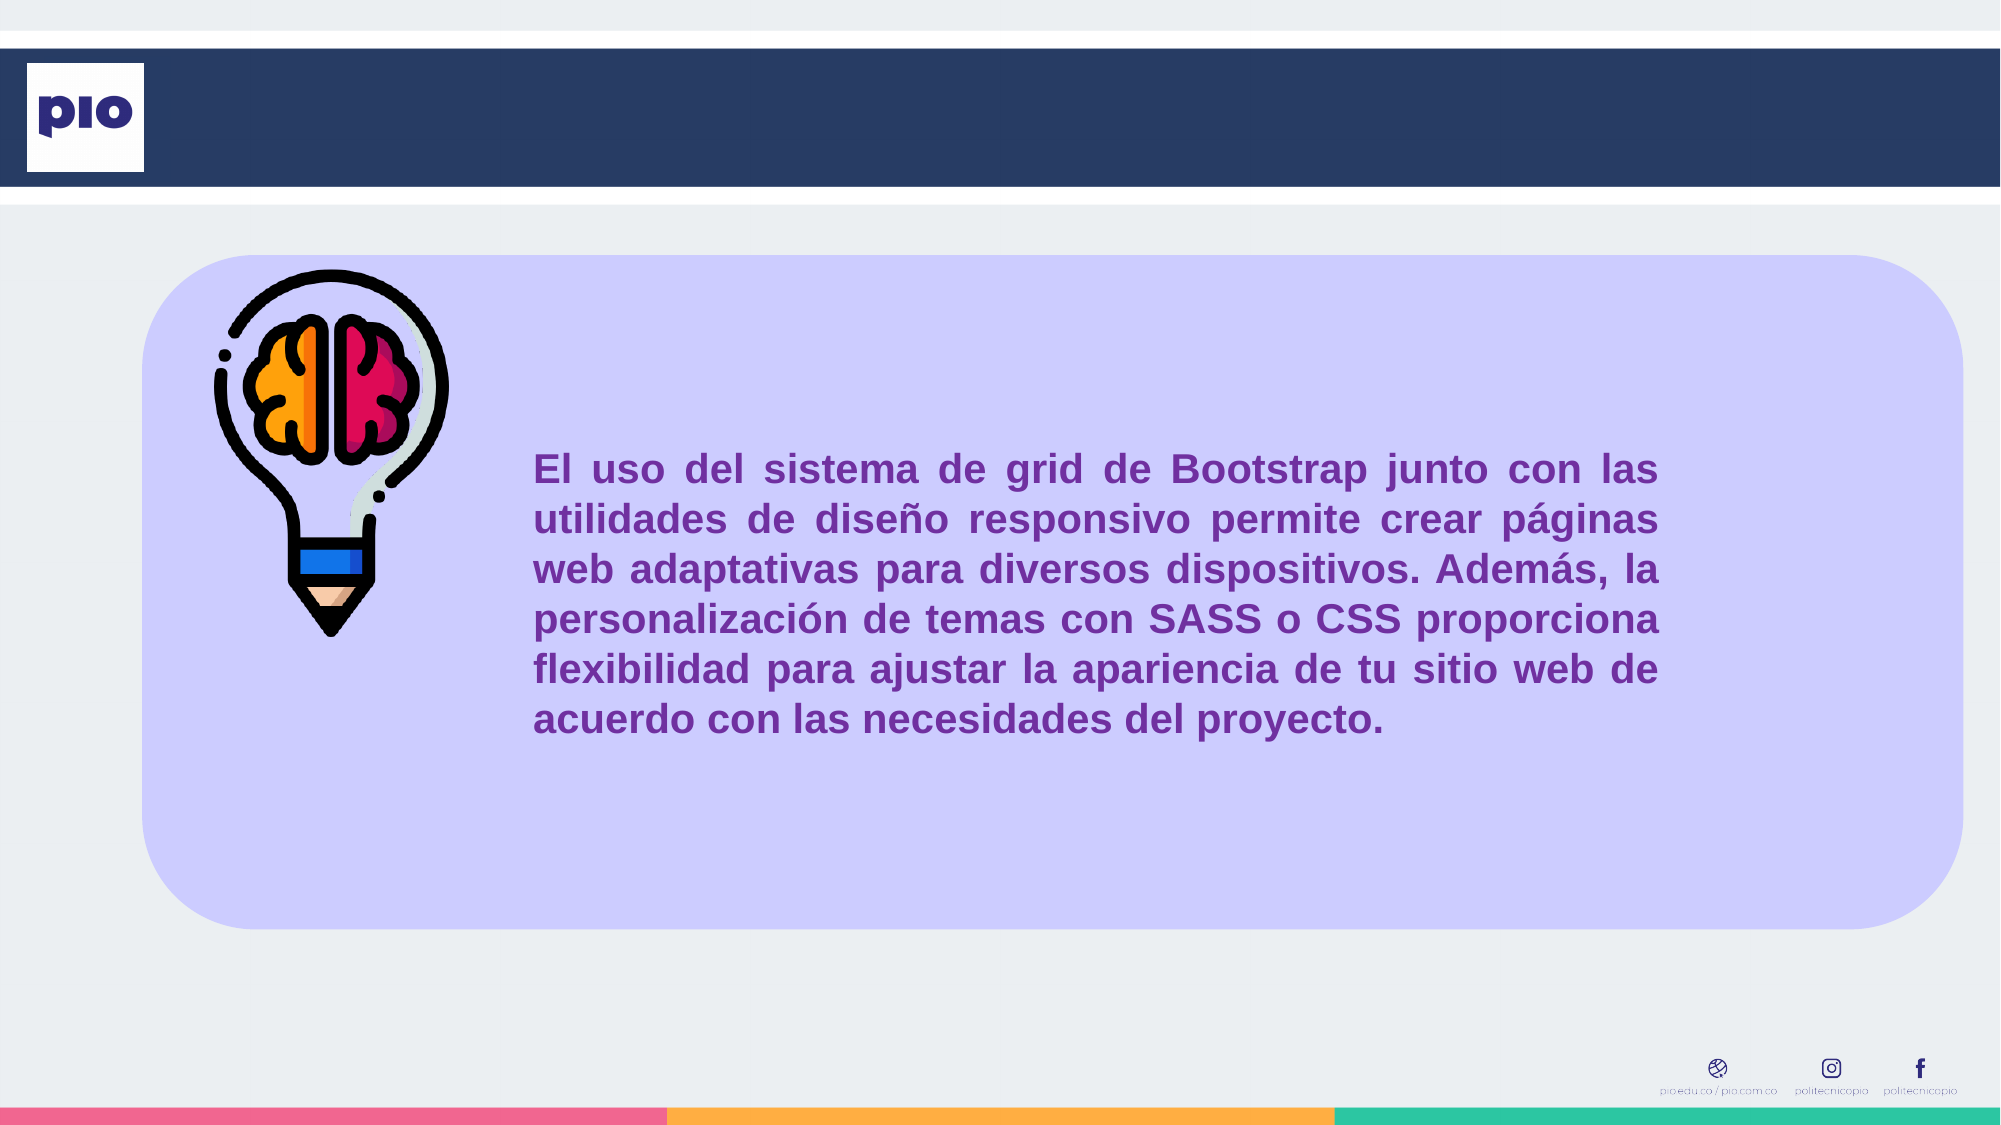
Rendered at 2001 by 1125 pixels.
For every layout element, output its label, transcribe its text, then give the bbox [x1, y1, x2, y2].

text_box [142, 255, 1964, 930]
text_box [44, 56, 171, 182]
text_box [445, 1030, 1425, 1125]
picture [0, 0, 2001, 1125]
text_box El uso del sistema de grid de Bootstrap junto con las utilidades de diseño responsivo permite crear páginas web adaptativas para diversos dispositivos. Además, la personalización de temas con SASS o CSS proporciona flexibilidad para ajustar la apariencia de tu sitio web de acuerdo con las necesidades del proyecto. [518, 434, 1675, 750]
